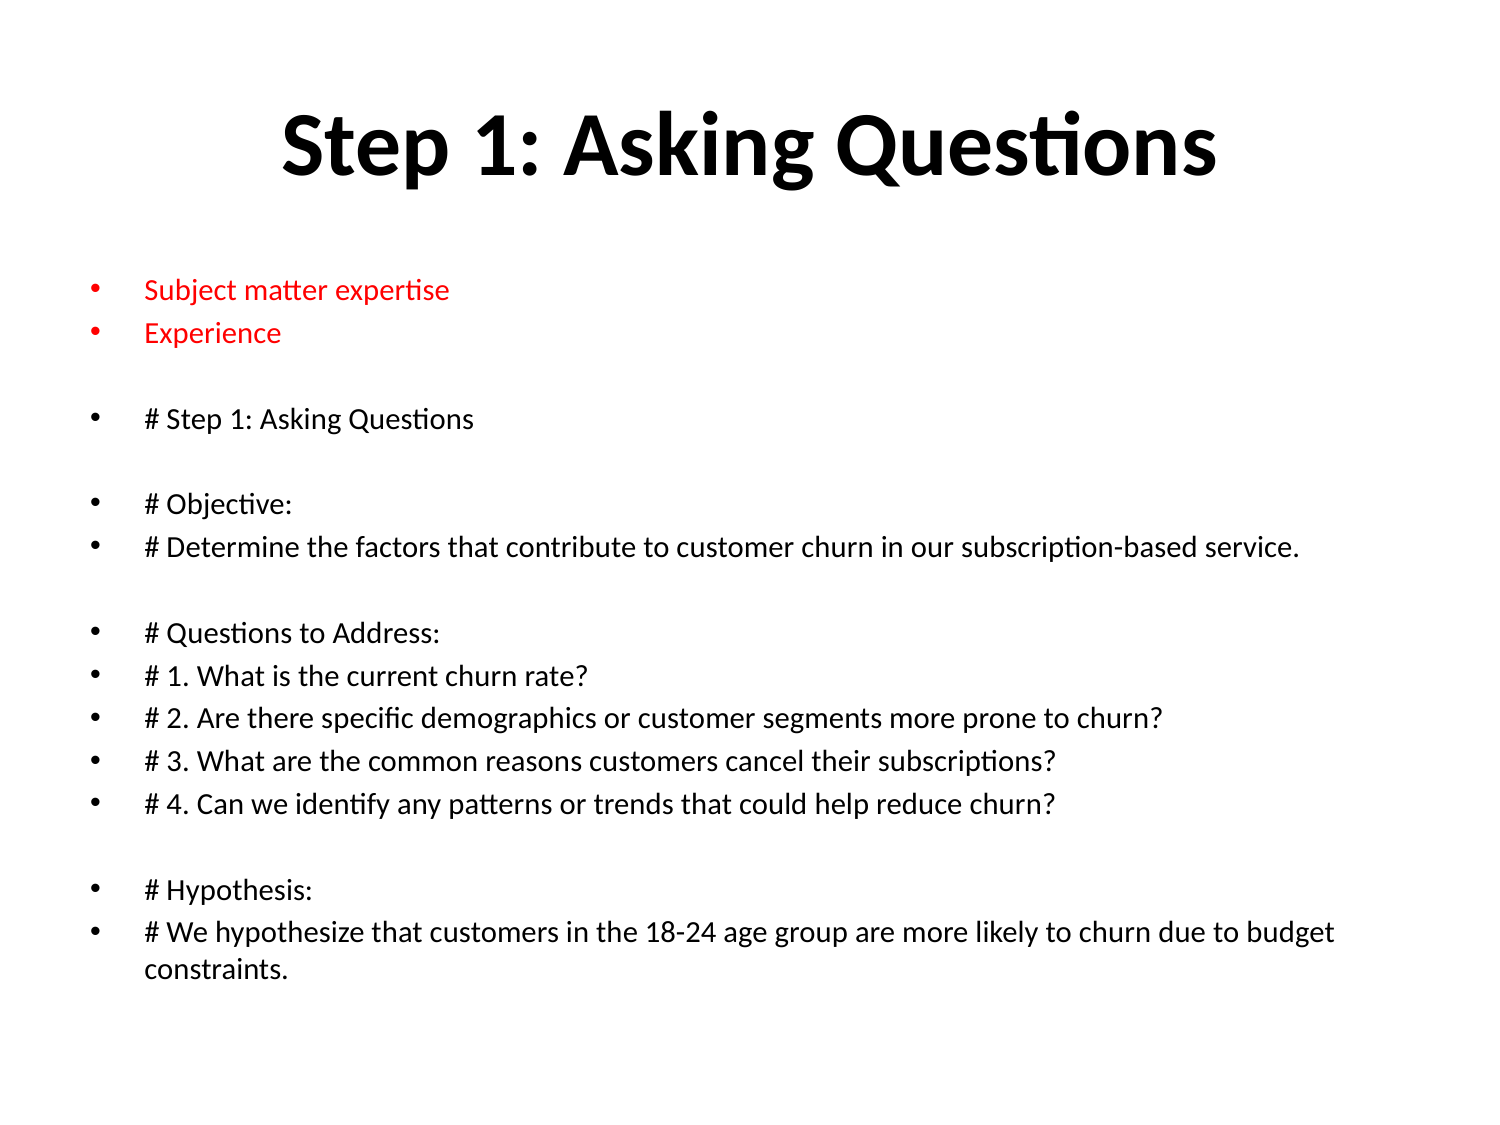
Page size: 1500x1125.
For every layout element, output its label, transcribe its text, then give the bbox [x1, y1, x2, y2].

list Subject matter expertise Experience # Step 1: Asking Questions # Objective: # Determine the factors that contribute to customer churn in our subscription-based service. # Questions to Address: # 1. What is the current churn rate? # 2. Are there specific demographics or customer segments more prone to churn? # 3. What are the common reasons customers cancel their subscriptions? # 4. Can we identify any patterns or trends that could help reduce churn? # Hypothesis: # We hypothesize that customers in the 18-24 age group are more likely to churn due to budget constraints. [75, 262, 1425, 1005]
title Step 1: Asking Questions [75, 45, 1425, 233]
